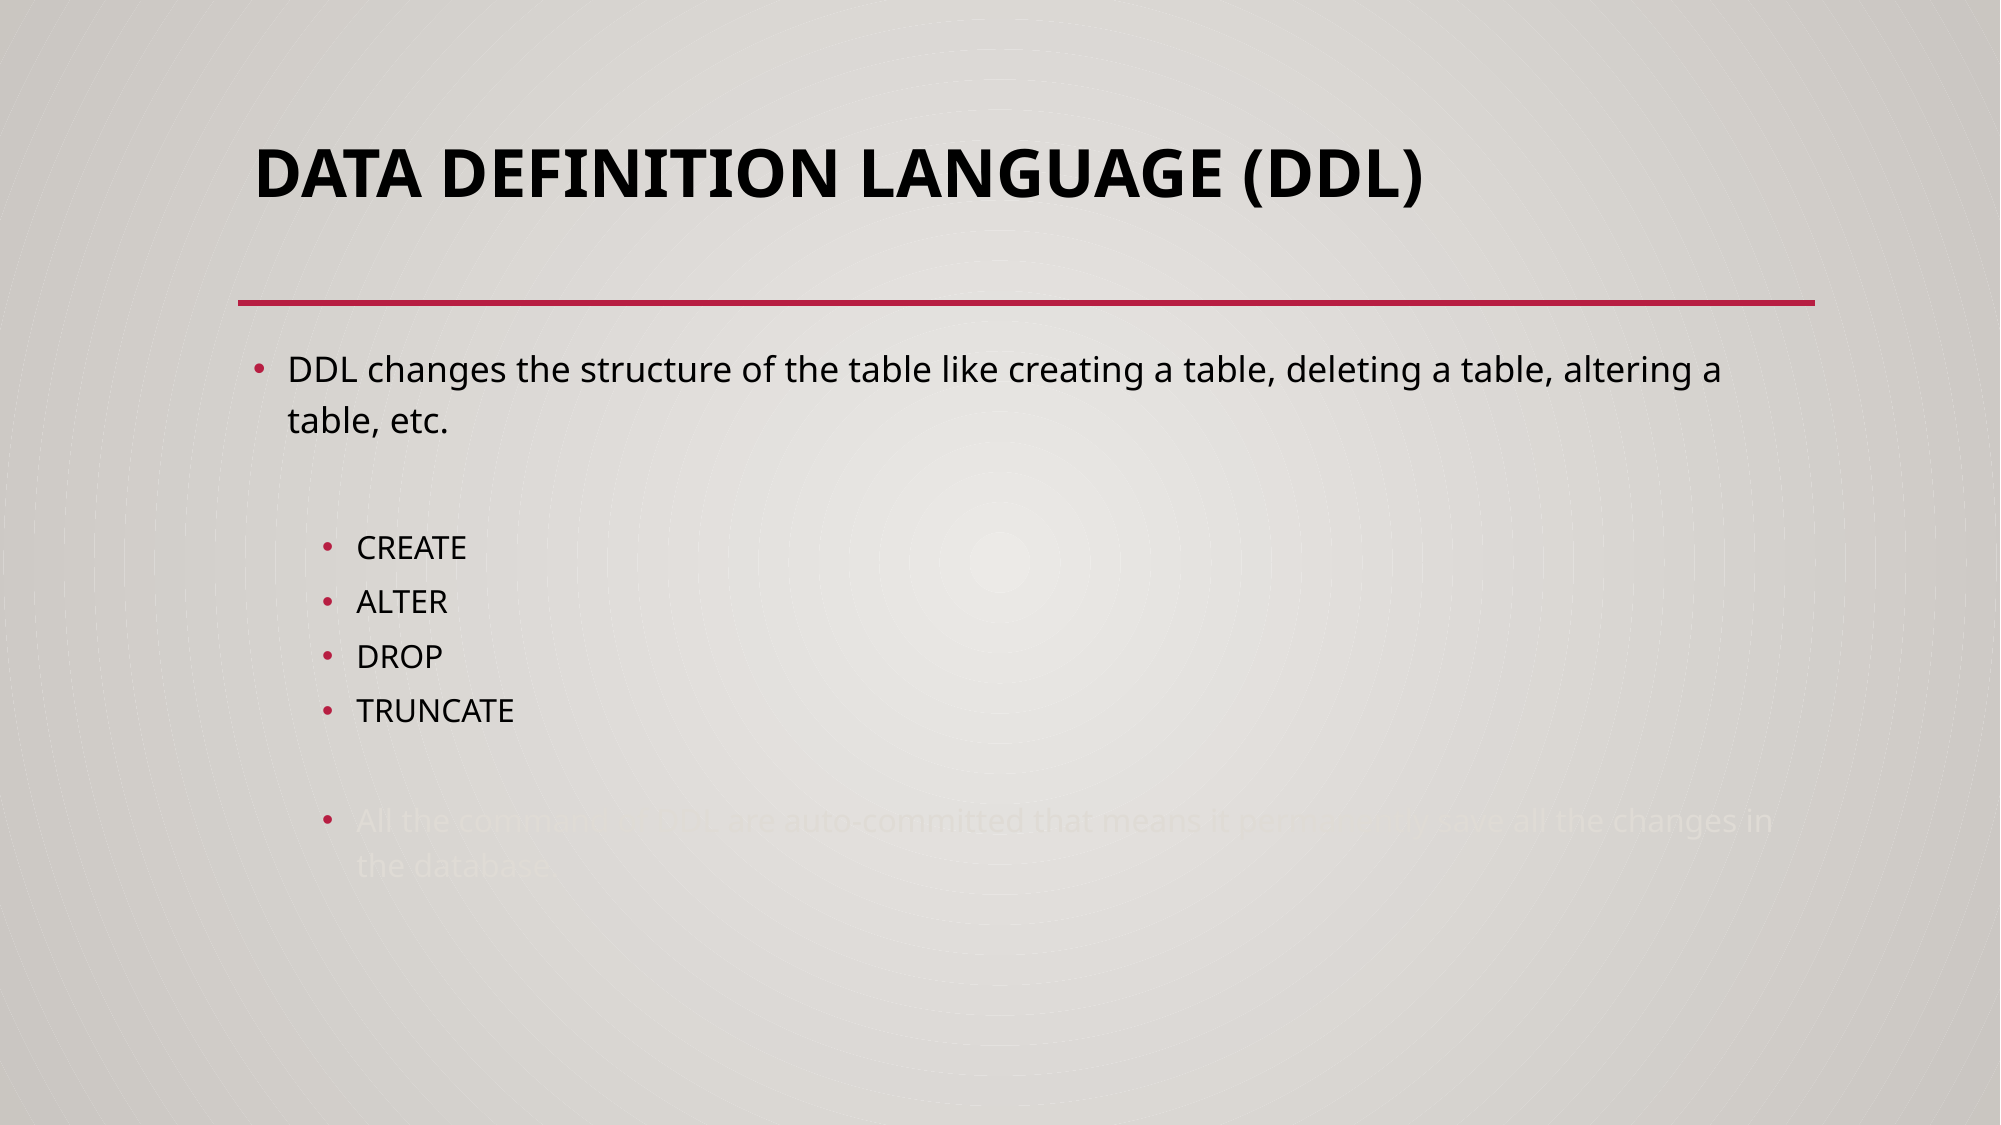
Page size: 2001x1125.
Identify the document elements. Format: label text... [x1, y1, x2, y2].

title Data Definition Language (DDL) [238, 131, 1814, 305]
list DDL changes the structure of the table like creating a table, deleting a table, altering a table, etc. CREATE ALTER DROP TRUNCATE All the command of DDL are auto-committed that means it permanently save all the changes in the database. [238, 330, 1814, 897]
